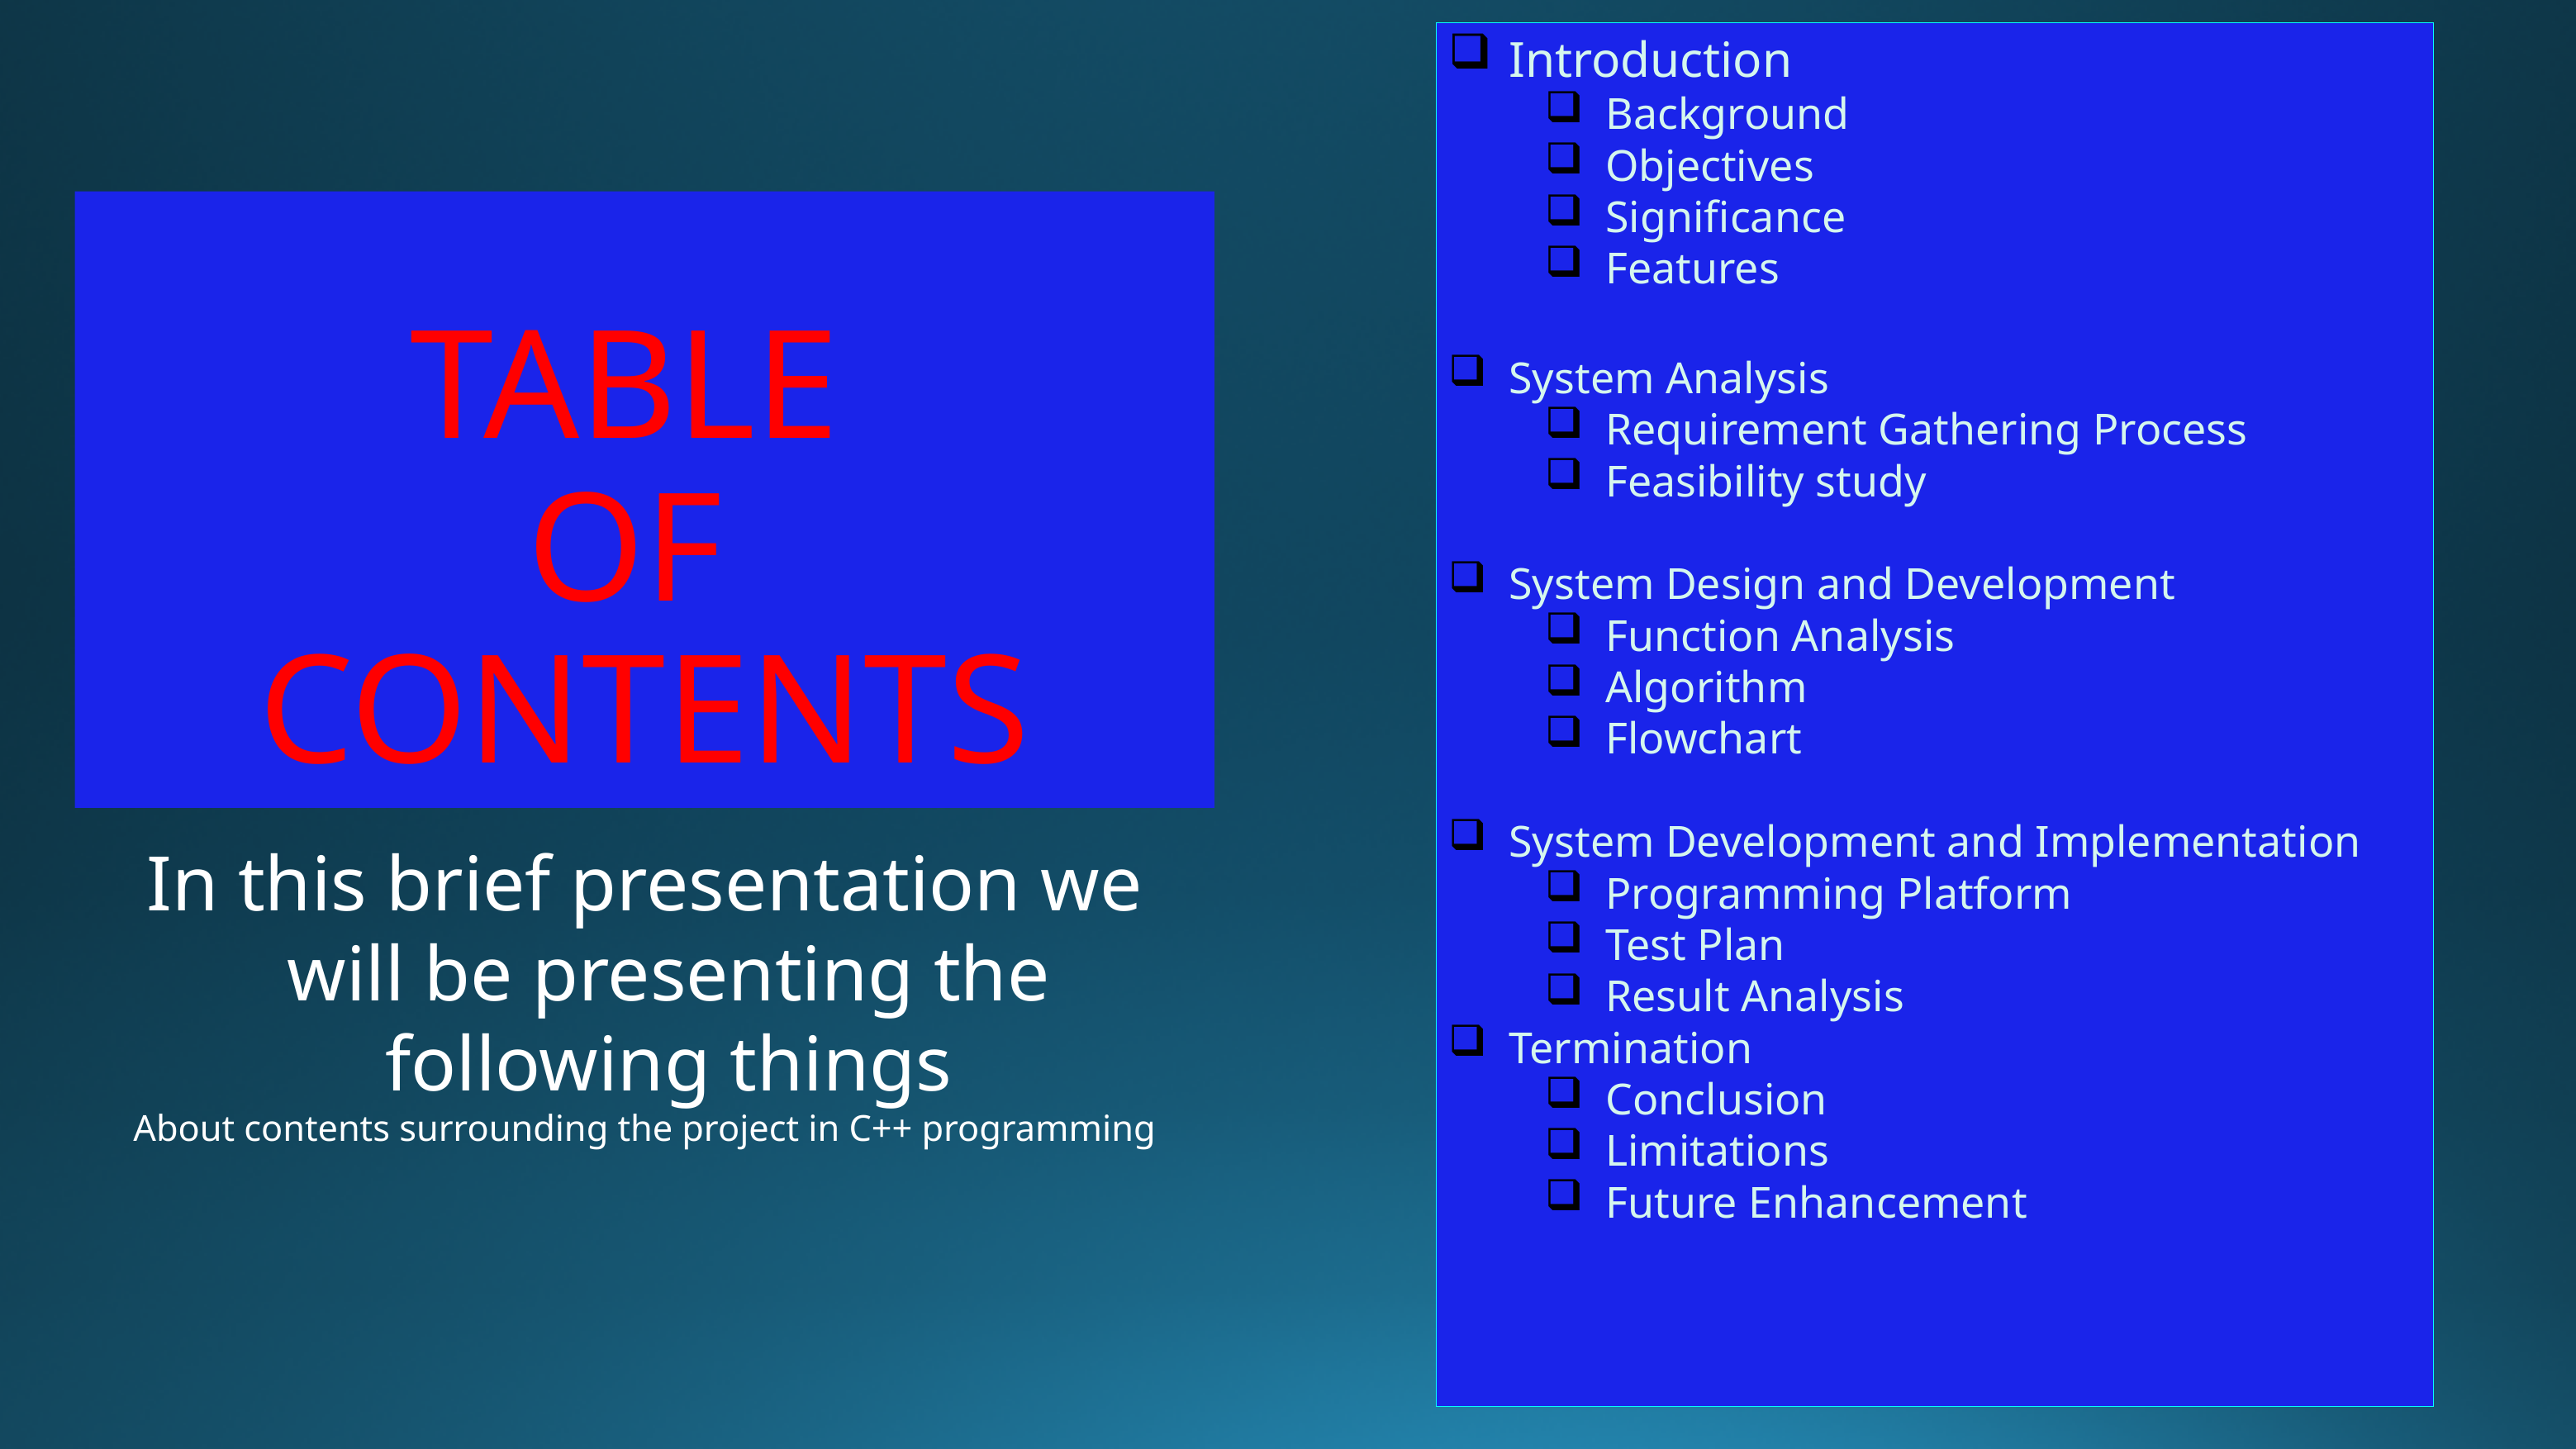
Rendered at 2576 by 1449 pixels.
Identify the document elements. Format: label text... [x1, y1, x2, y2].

text_box Introduction Background Objectives Significance Features System Analysis Requirement Gathering Process Feasibility study System Design and Development Function Analysis Algorithm Flowchart System Development and Implementation Programming Platform Test Plan Result Analysis Termination Conclusion Limitations Future Enhancement [1436, 22, 2434, 1407]
title TABLE OF CONTENTS [74, 191, 1214, 808]
subtitle In this brief presentation we will be presenting the following things About contents surrounding the project in C++ programming [74, 823, 1214, 1202]
picture [0, 0, 2576, 1449]
